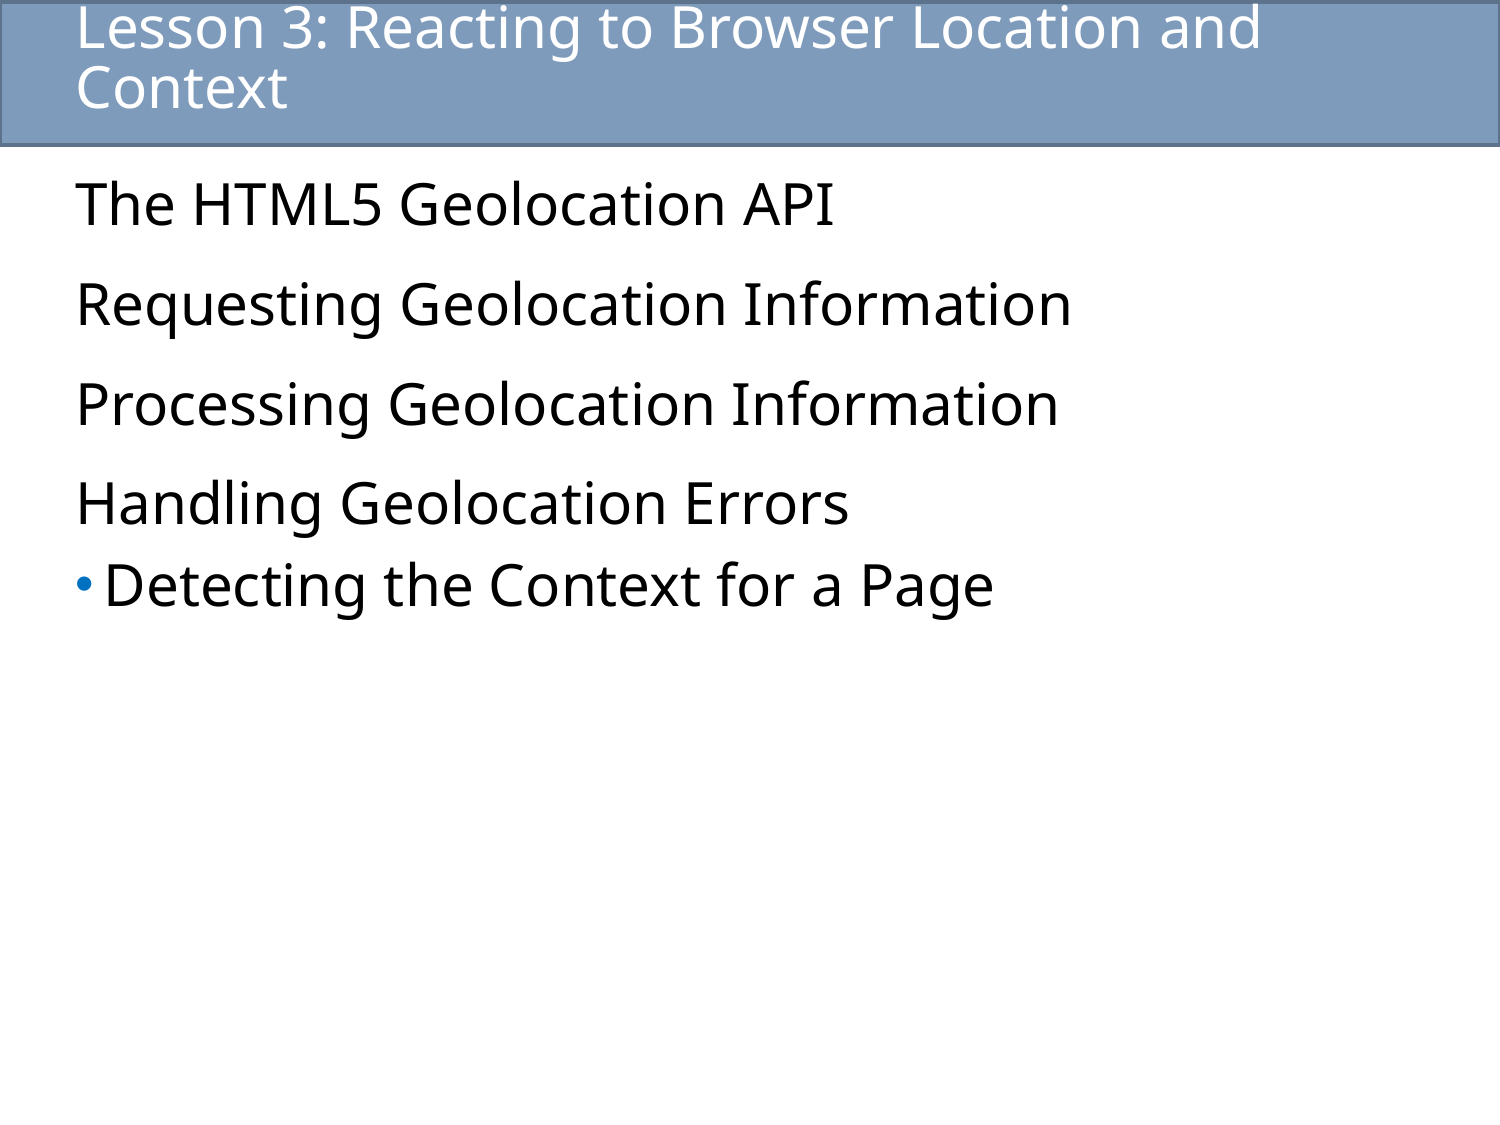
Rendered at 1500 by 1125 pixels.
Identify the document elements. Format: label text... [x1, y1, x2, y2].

title Lesson 3: Reacting to Browser Location and Context [75, 0, 1500, 122]
list The HTML5 Geolocation API Requesting Geolocation Information Processing Geolocation Information Handling Geolocation Errors Detecting the Context for a Page [74, 167, 1408, 1013]
